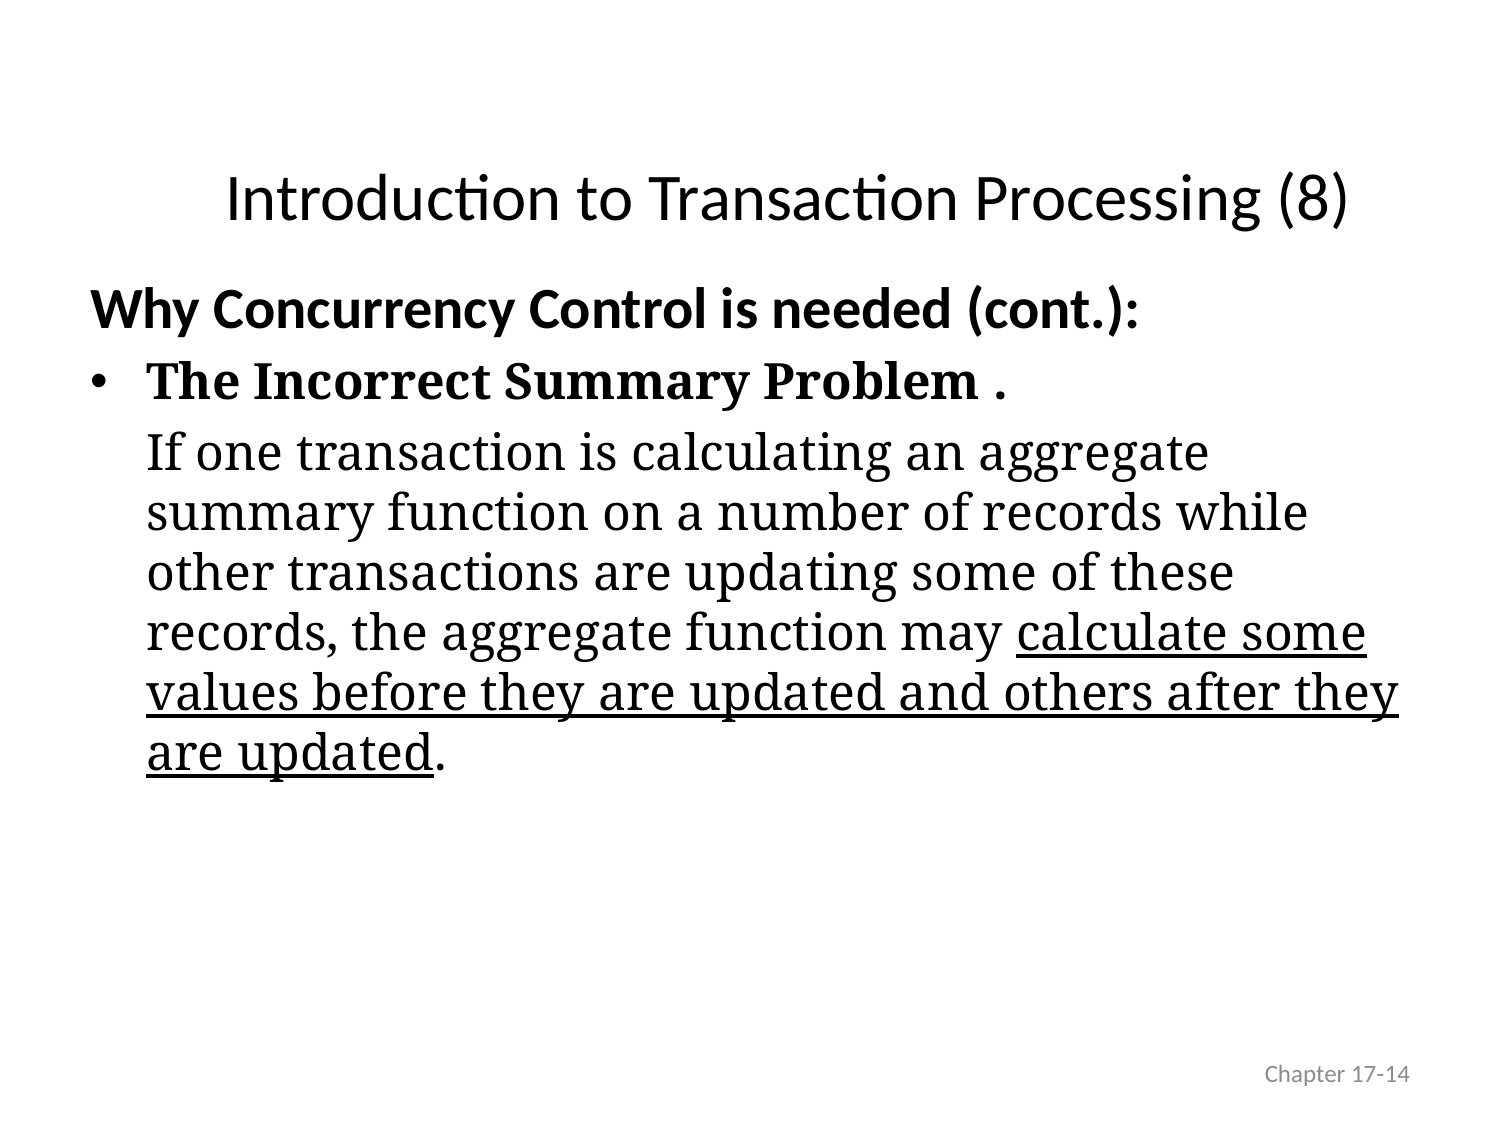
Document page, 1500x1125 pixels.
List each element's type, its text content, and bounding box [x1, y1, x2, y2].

list Why Concurrency Control is needed (cont.): The Incorrect Summary Problem . If one transaction is calculating an aggregate summary function on a number of records while other transactions are updating some of these records, the aggregate function may calculate some values before they are updated and others after they are updated. [75, 262, 1425, 1005]
slide_number Chapter 17-14 [1074, 1042, 1425, 1103]
title Introduction to Transaction Processing (8) [137, 99, 1440, 288]
